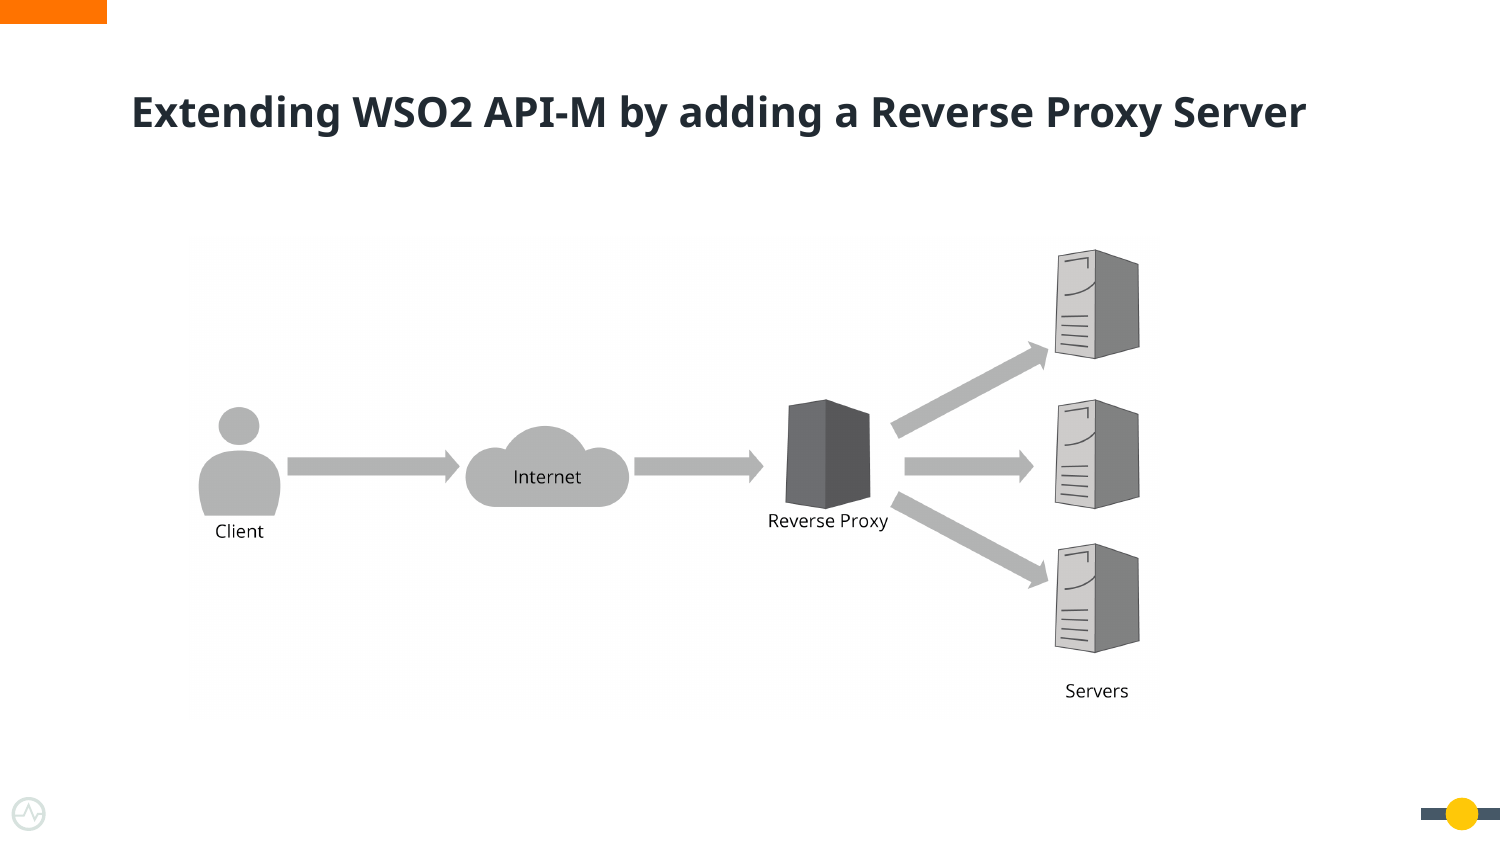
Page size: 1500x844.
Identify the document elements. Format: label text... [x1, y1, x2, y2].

title Extending WSO2 API-M by adding a Reverse Proxy Server [115, 74, 1393, 147]
picture [189, 236, 1161, 720]
